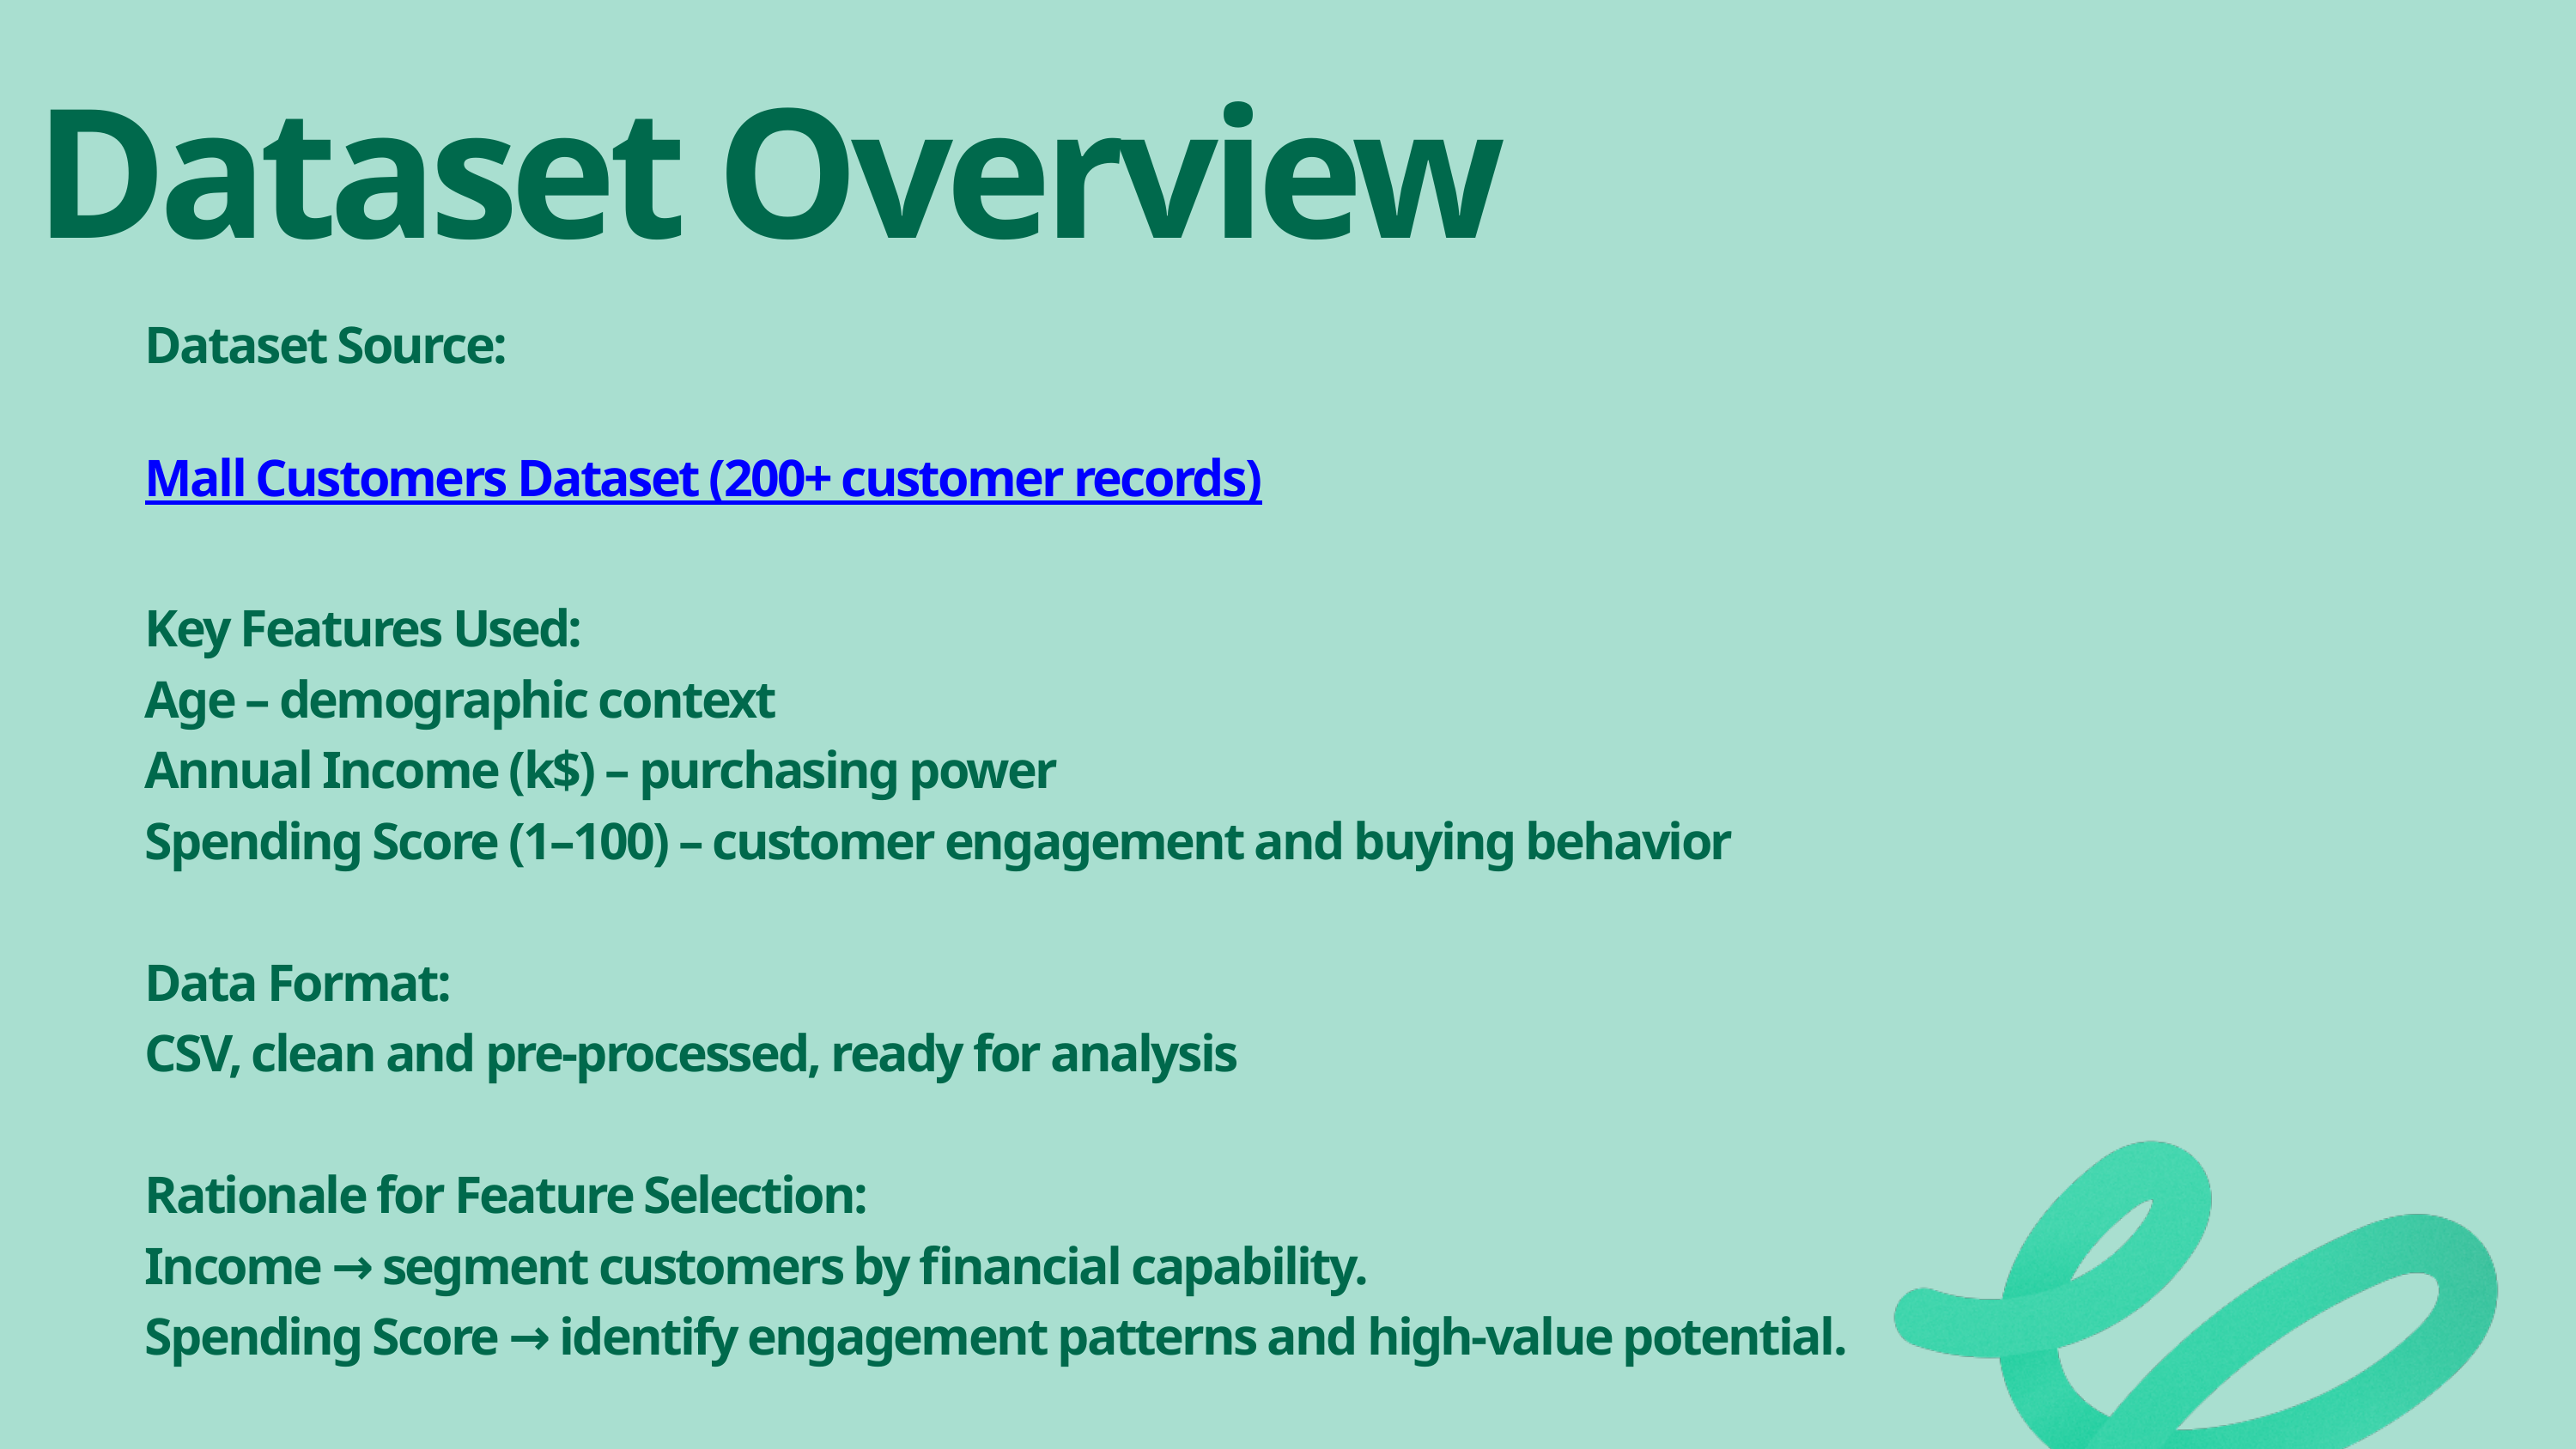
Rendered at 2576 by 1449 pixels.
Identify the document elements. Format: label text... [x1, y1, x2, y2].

text_box Dataset Source: Mall Customers Dataset (200+ customer records) Key Features Used: Age – demographic context Annual Income (k$) – purchasing power Spending Score (1–100) – customer engagement and buying behavior Data Format: CSV, clean and pre-processed, ready for analysis Rationale for Feature Selection: Income → segment customers by financial capability. Spending Score → identify engagement patterns and high-value potential. [144, 302, 2356, 1366]
text_box [1892, 1138, 2576, 1449]
text_box Dataset Overview [34, 112, 1603, 275]
